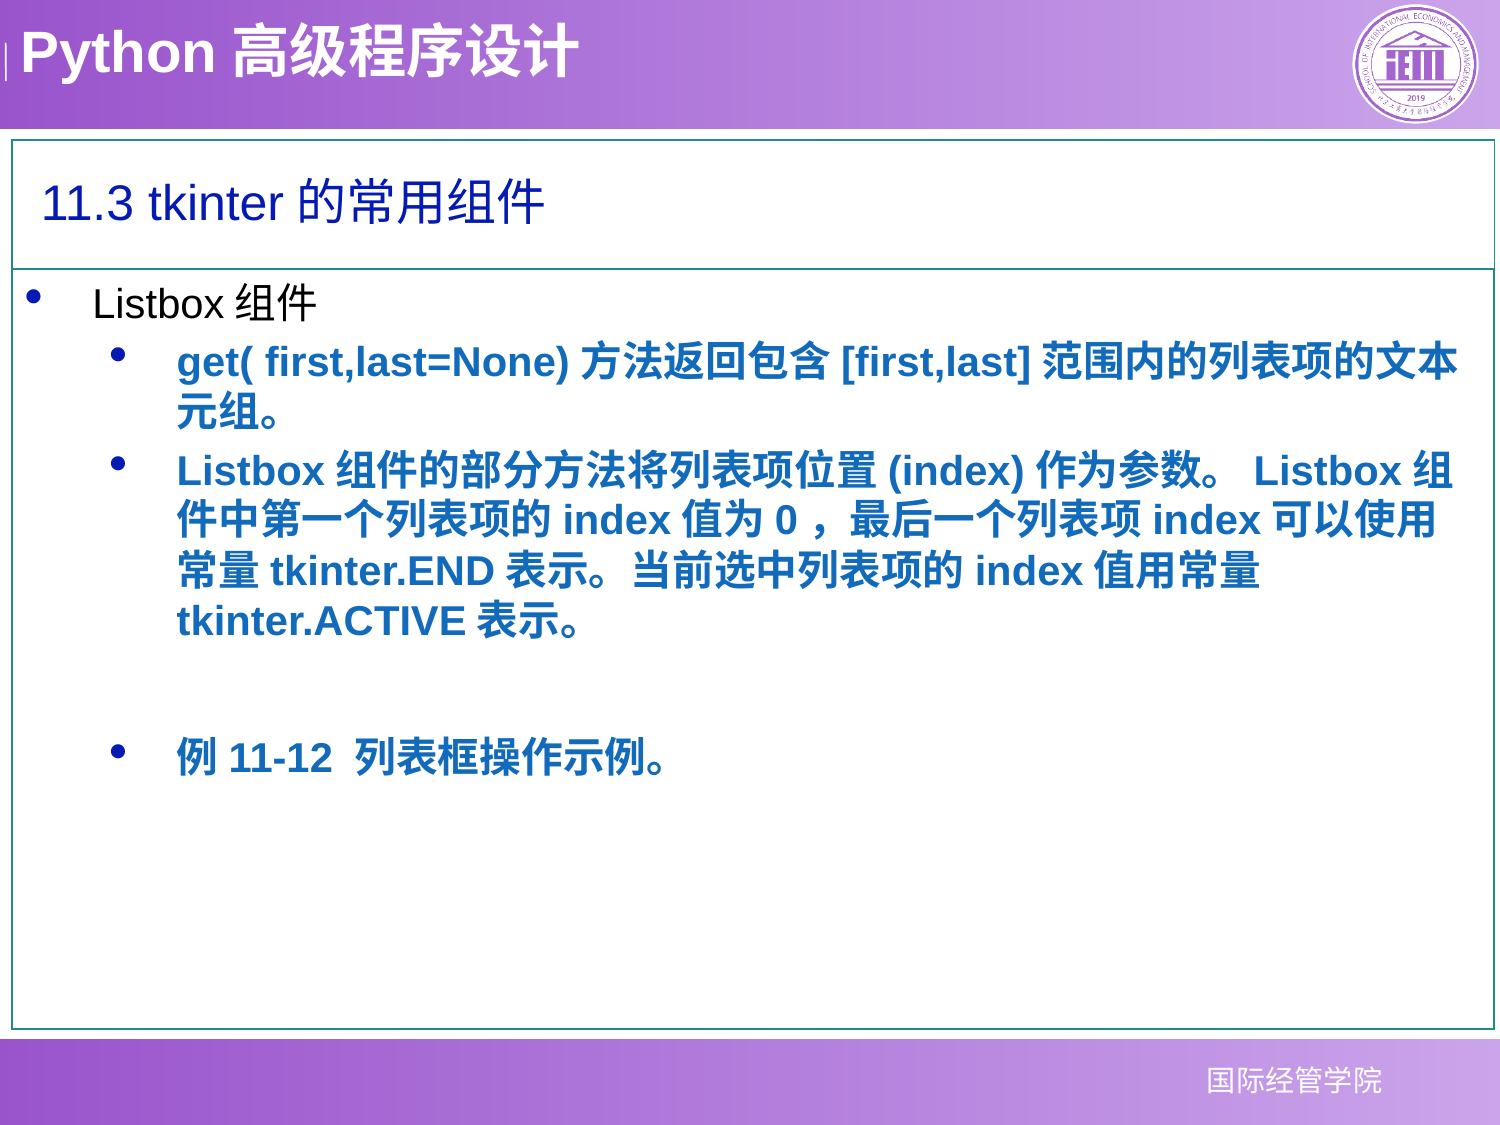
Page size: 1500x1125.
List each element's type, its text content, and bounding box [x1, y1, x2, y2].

title 11.3 tkinter的常用组件 [11, 139, 1495, 268]
picture [1354, 6, 1477, 122]
list Listbox组件 get( first,last=None)方法返回包含[first,last]范围内的列表项的文本元组。 Listbox组件的部分方法将列表项位置(index)作为参数。Listbox组件中第一个列表项的index值为0，最后一个列表项index可以使用常量tkinter.END表示。当前选中列表项的index值用常量tkinter.ACTIVE表示。 例11-12 列表框操作示例。 [11, 268, 1495, 1030]
